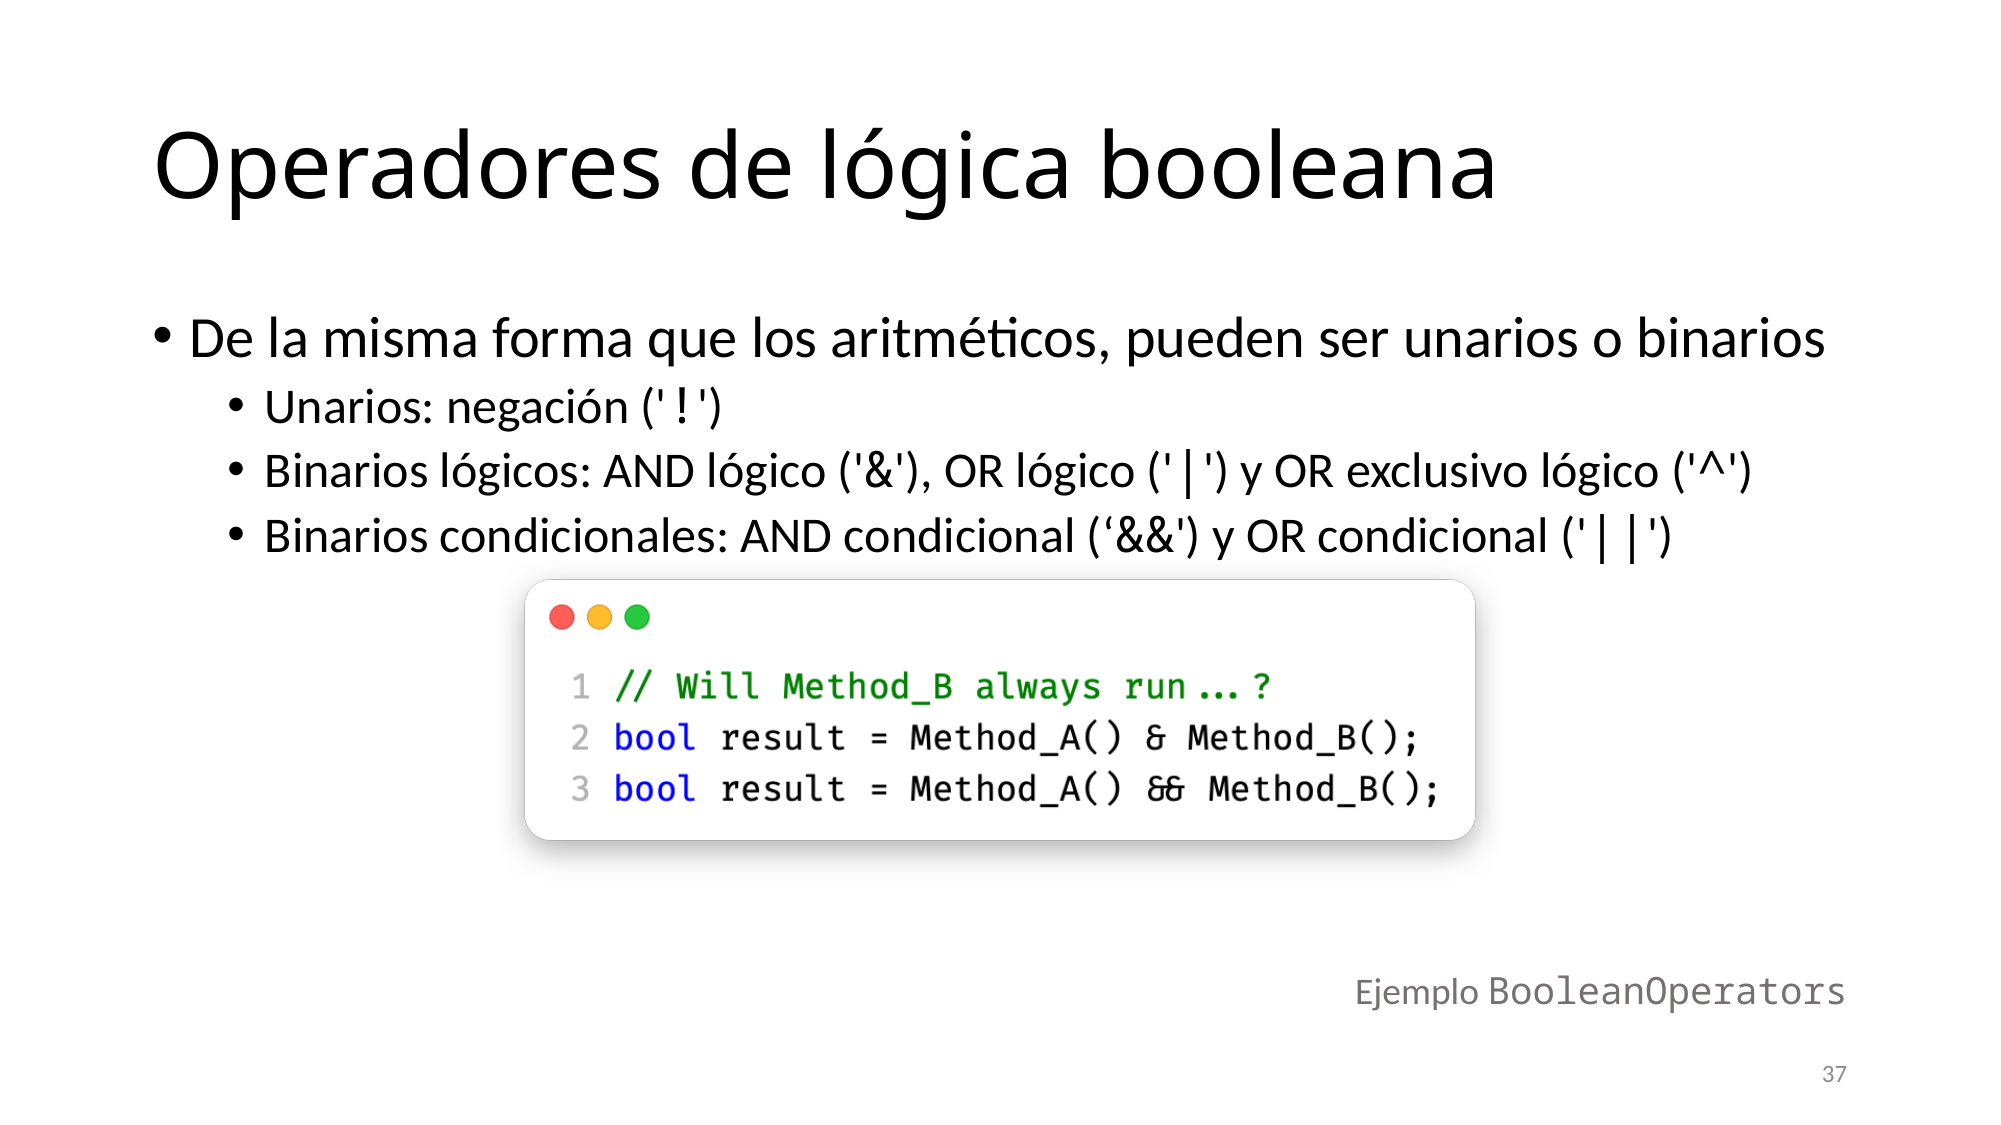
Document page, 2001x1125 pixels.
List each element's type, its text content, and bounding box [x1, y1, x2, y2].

list De la misma forma que los aritméticos, pueden ser unarios o binarios Unarios: negación ('!') Binarios lógicos: AND lógico ('&'), OR lógico ('|') y OR exclusivo lógico ('^') Binarios condicionales: AND condicional (‘&&') y OR condicional ('||') [137, 299, 1863, 588]
text_box Ejemplo BooleanOperators [137, 959, 1863, 1020]
picture [441, 496, 1559, 924]
title Operadores de lógica booleana [137, 59, 1863, 278]
slide_number 37 [1412, 1042, 1863, 1103]
